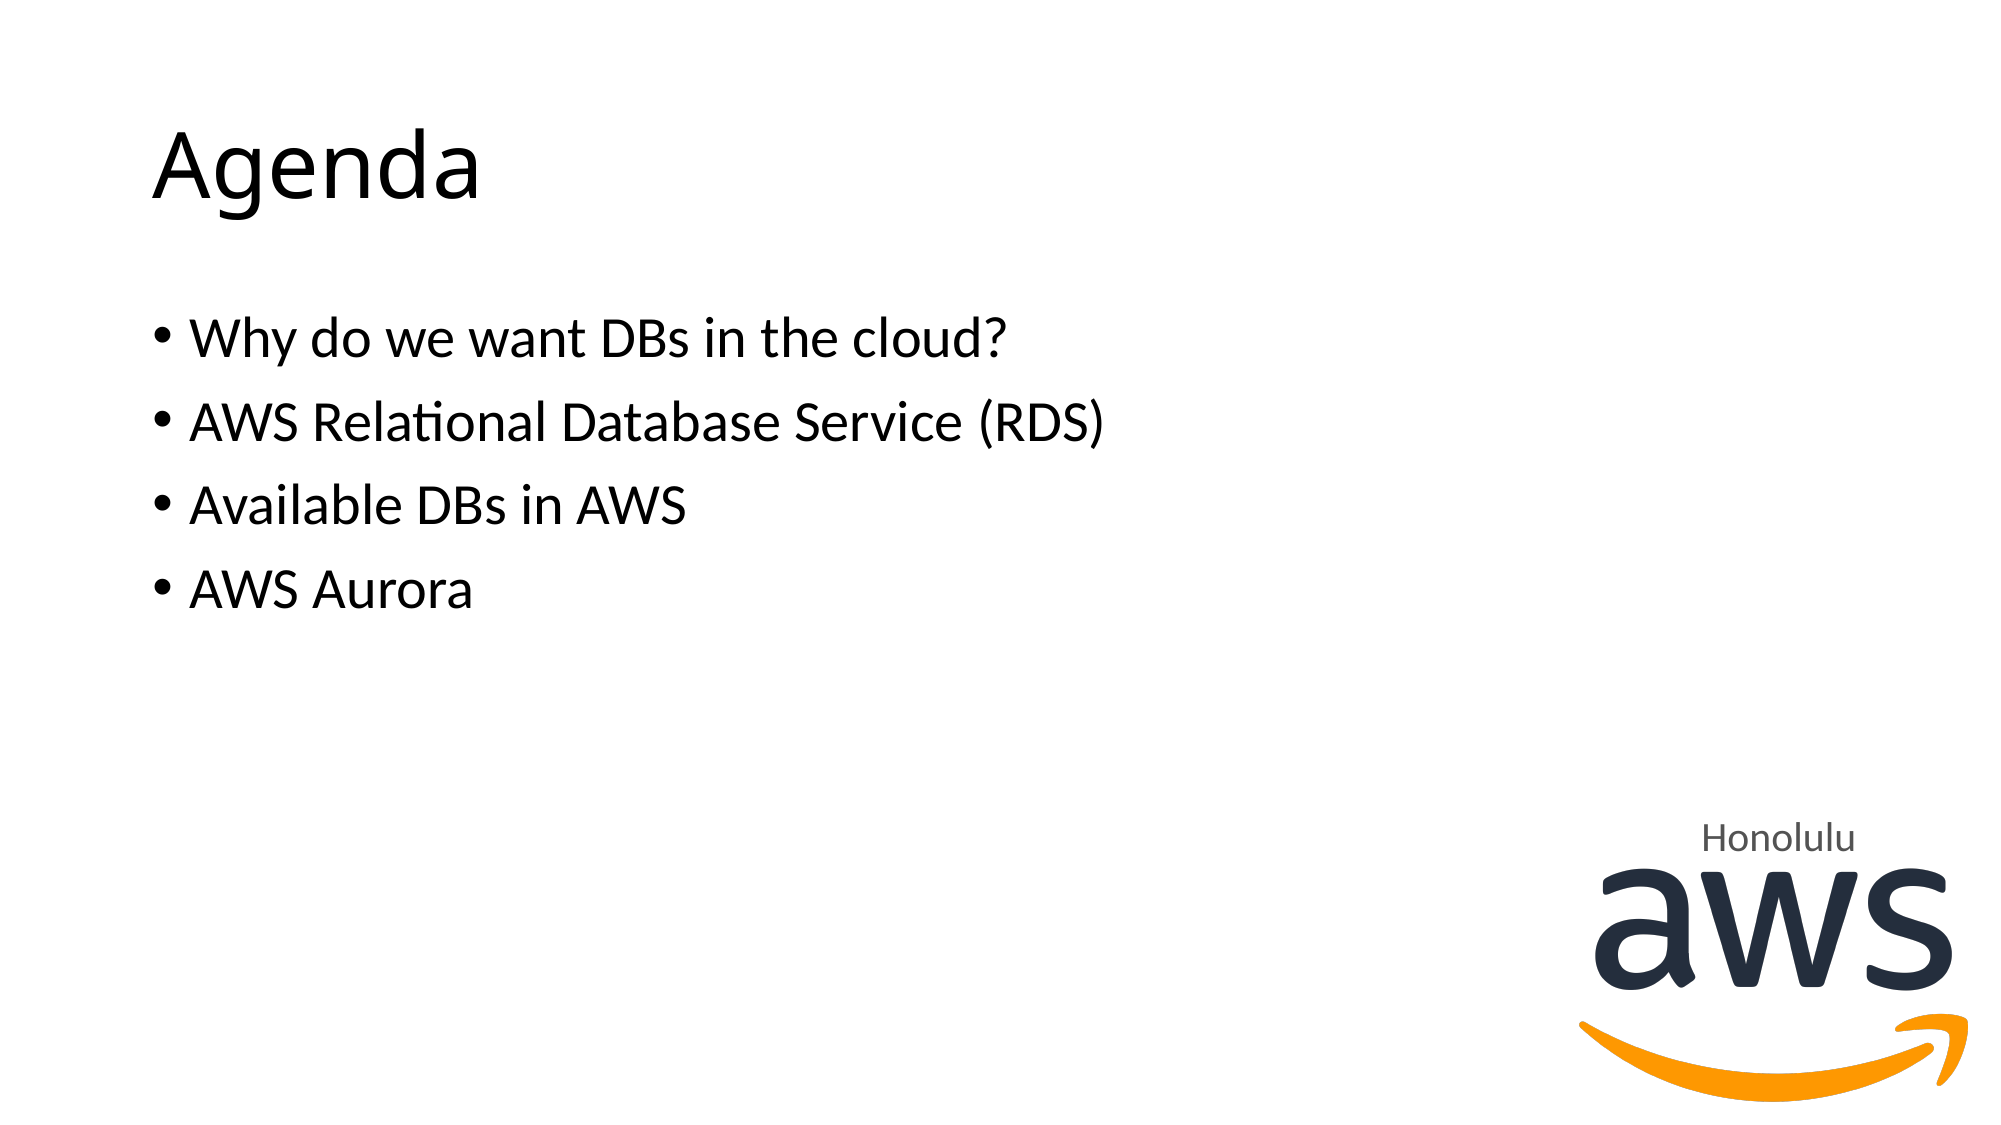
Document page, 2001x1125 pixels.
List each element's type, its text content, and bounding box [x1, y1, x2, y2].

list Why do we want DBs in the cloud? AWS Relational Database Service (RDS) Available DBs in AWS AWS Aurora [137, 299, 1863, 1014]
title Agenda [137, 59, 1863, 278]
picture [1577, 867, 1970, 1103]
